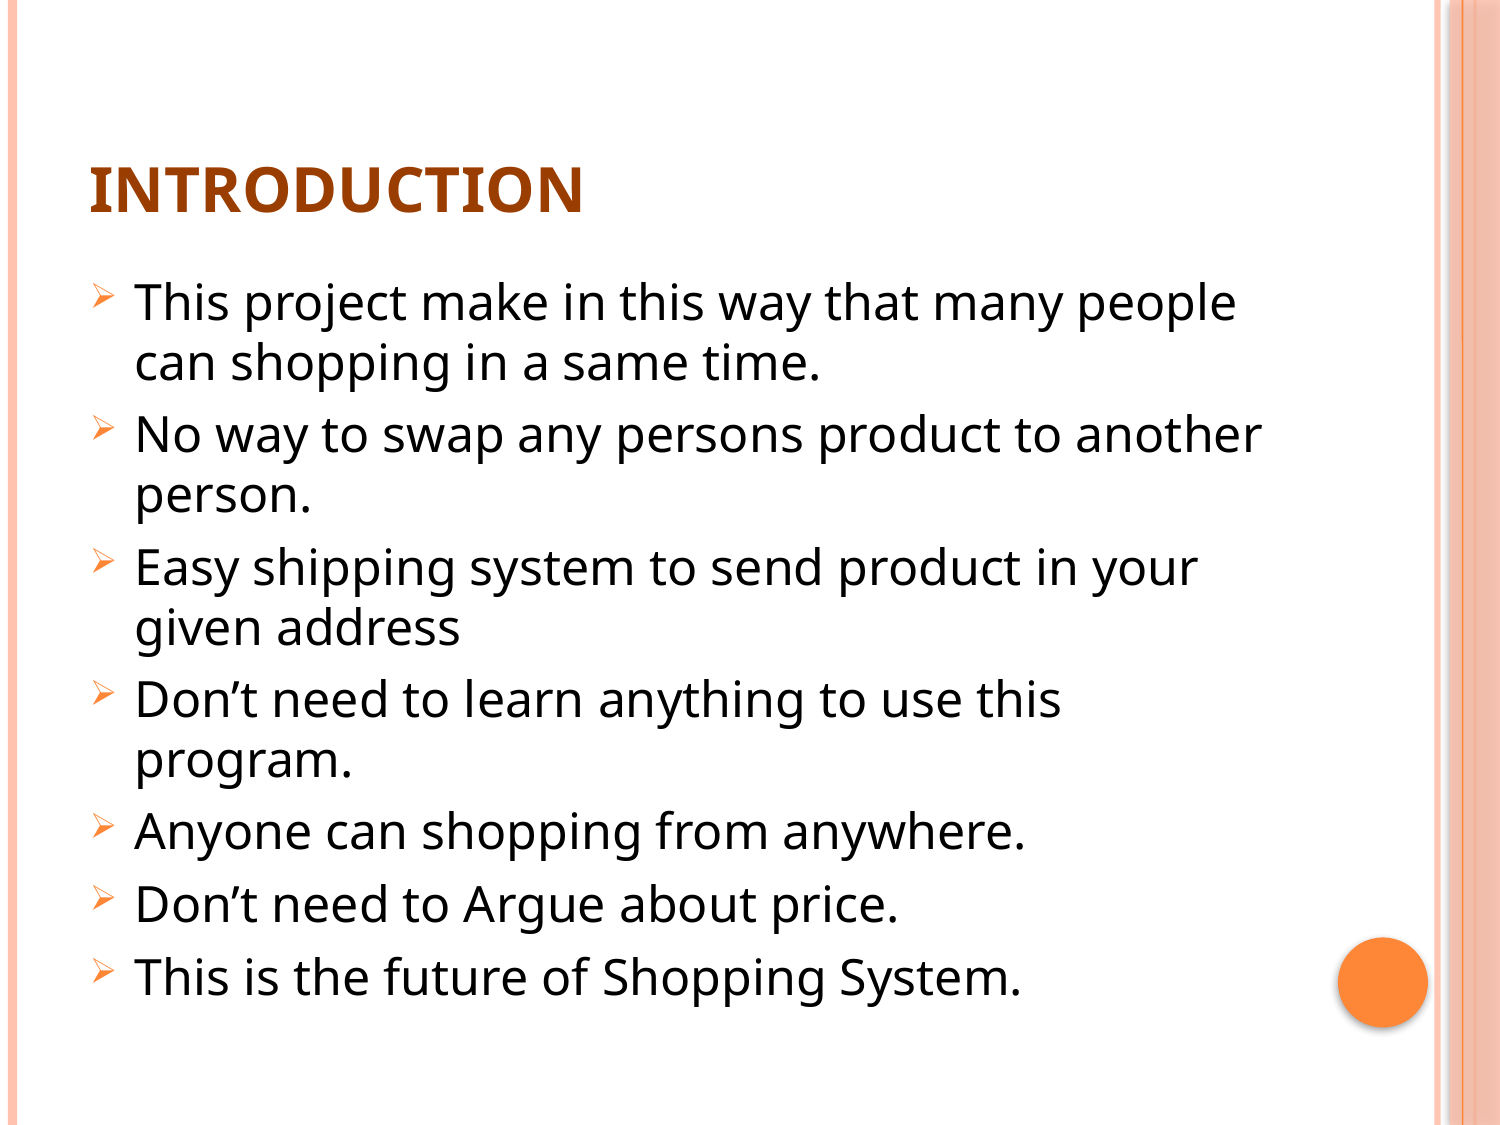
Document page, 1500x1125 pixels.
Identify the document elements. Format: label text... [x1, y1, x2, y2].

list This project make in this way that many people can shopping in a same time. No way to swap any persons product to another person. Easy shipping system to send product in your given address Don’t need to learn anything to use this program. Anyone can shopping from anywhere. Don’t need to Argue about price. This is the future of Shopping System. [75, 262, 1300, 1062]
title Introduction [75, 45, 1300, 233]
